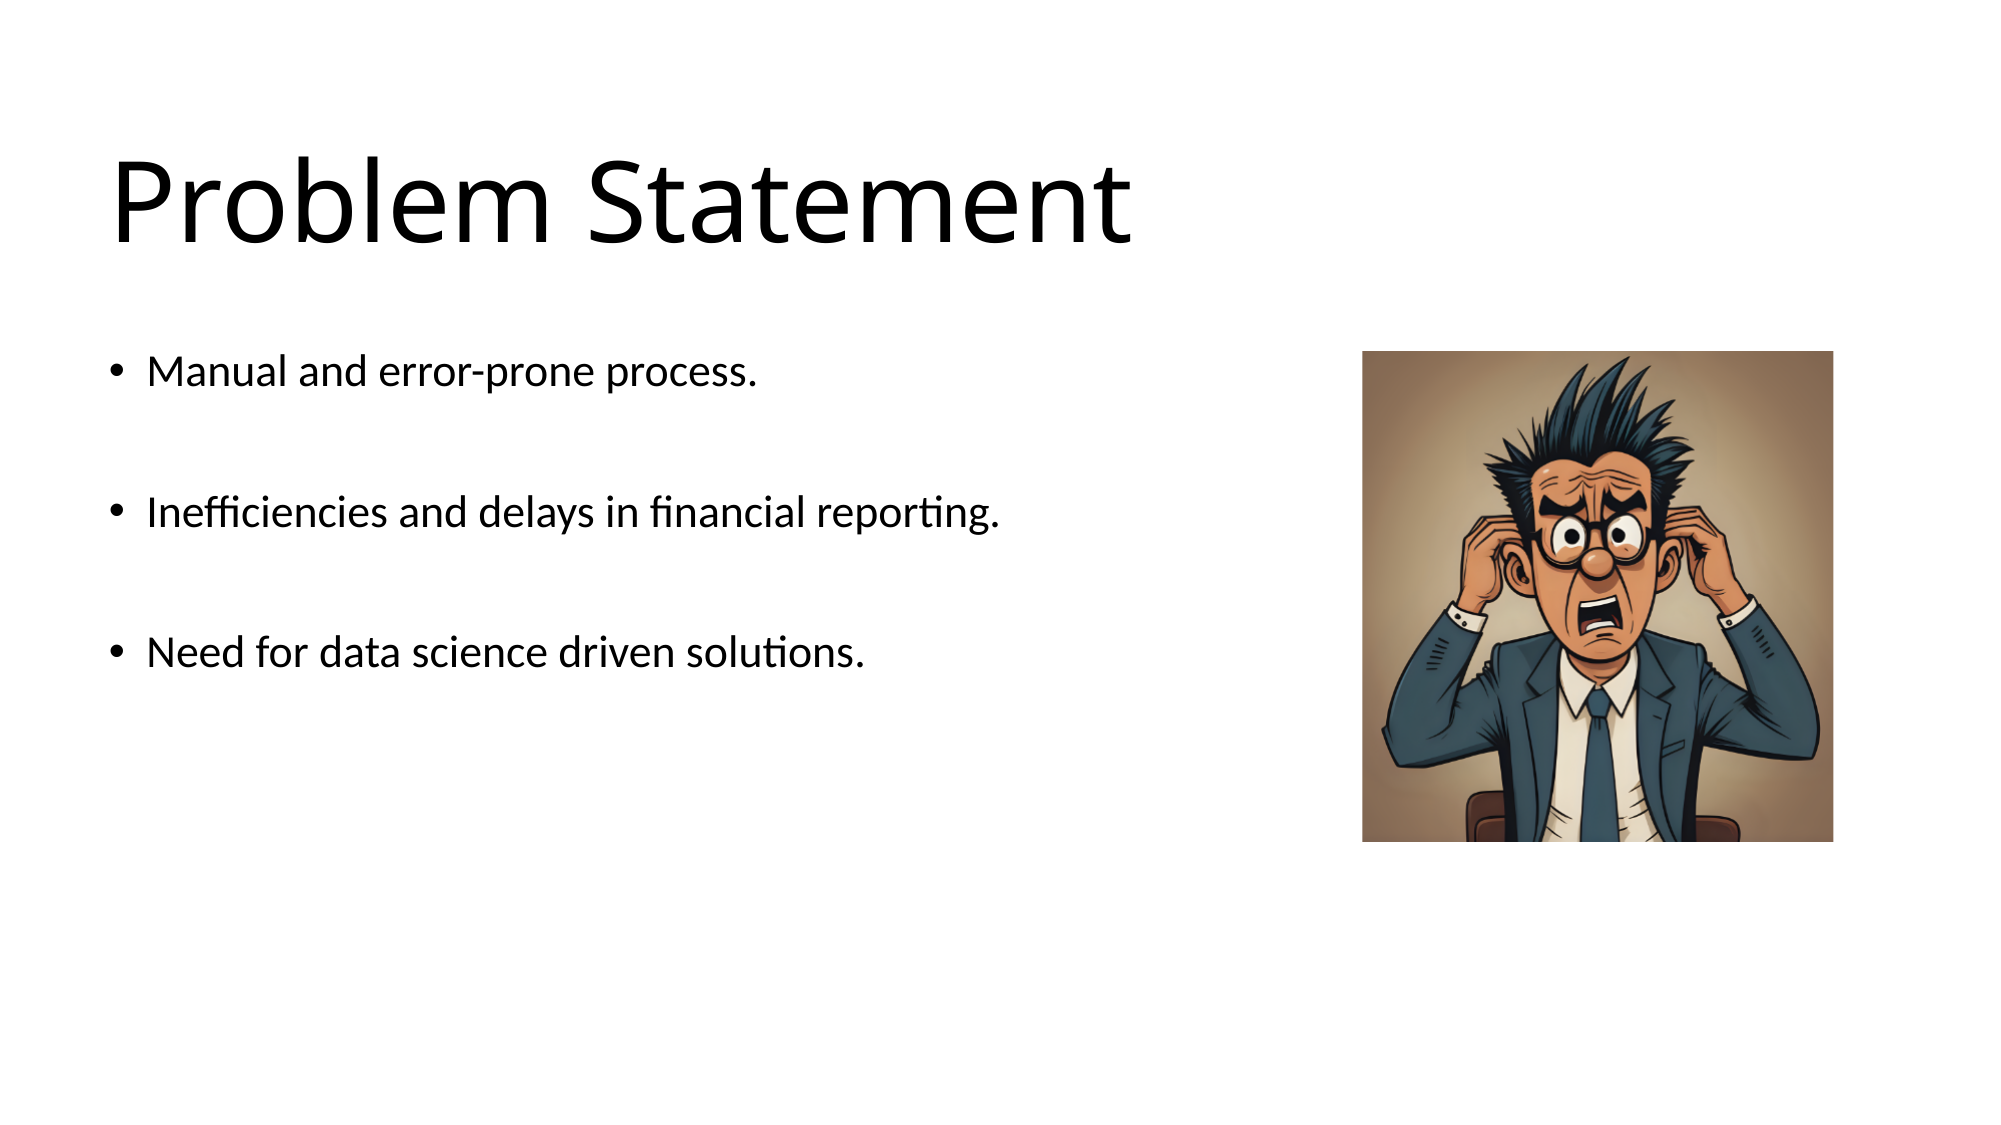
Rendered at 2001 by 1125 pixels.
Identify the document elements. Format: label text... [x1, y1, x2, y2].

picture [1362, 351, 1834, 842]
list Manual and error-prone process. Inefficiencies and delays in financial reporting. Need for data science driven solutions. [93, 339, 1196, 1016]
title Problem Statement [93, 39, 1902, 275]
